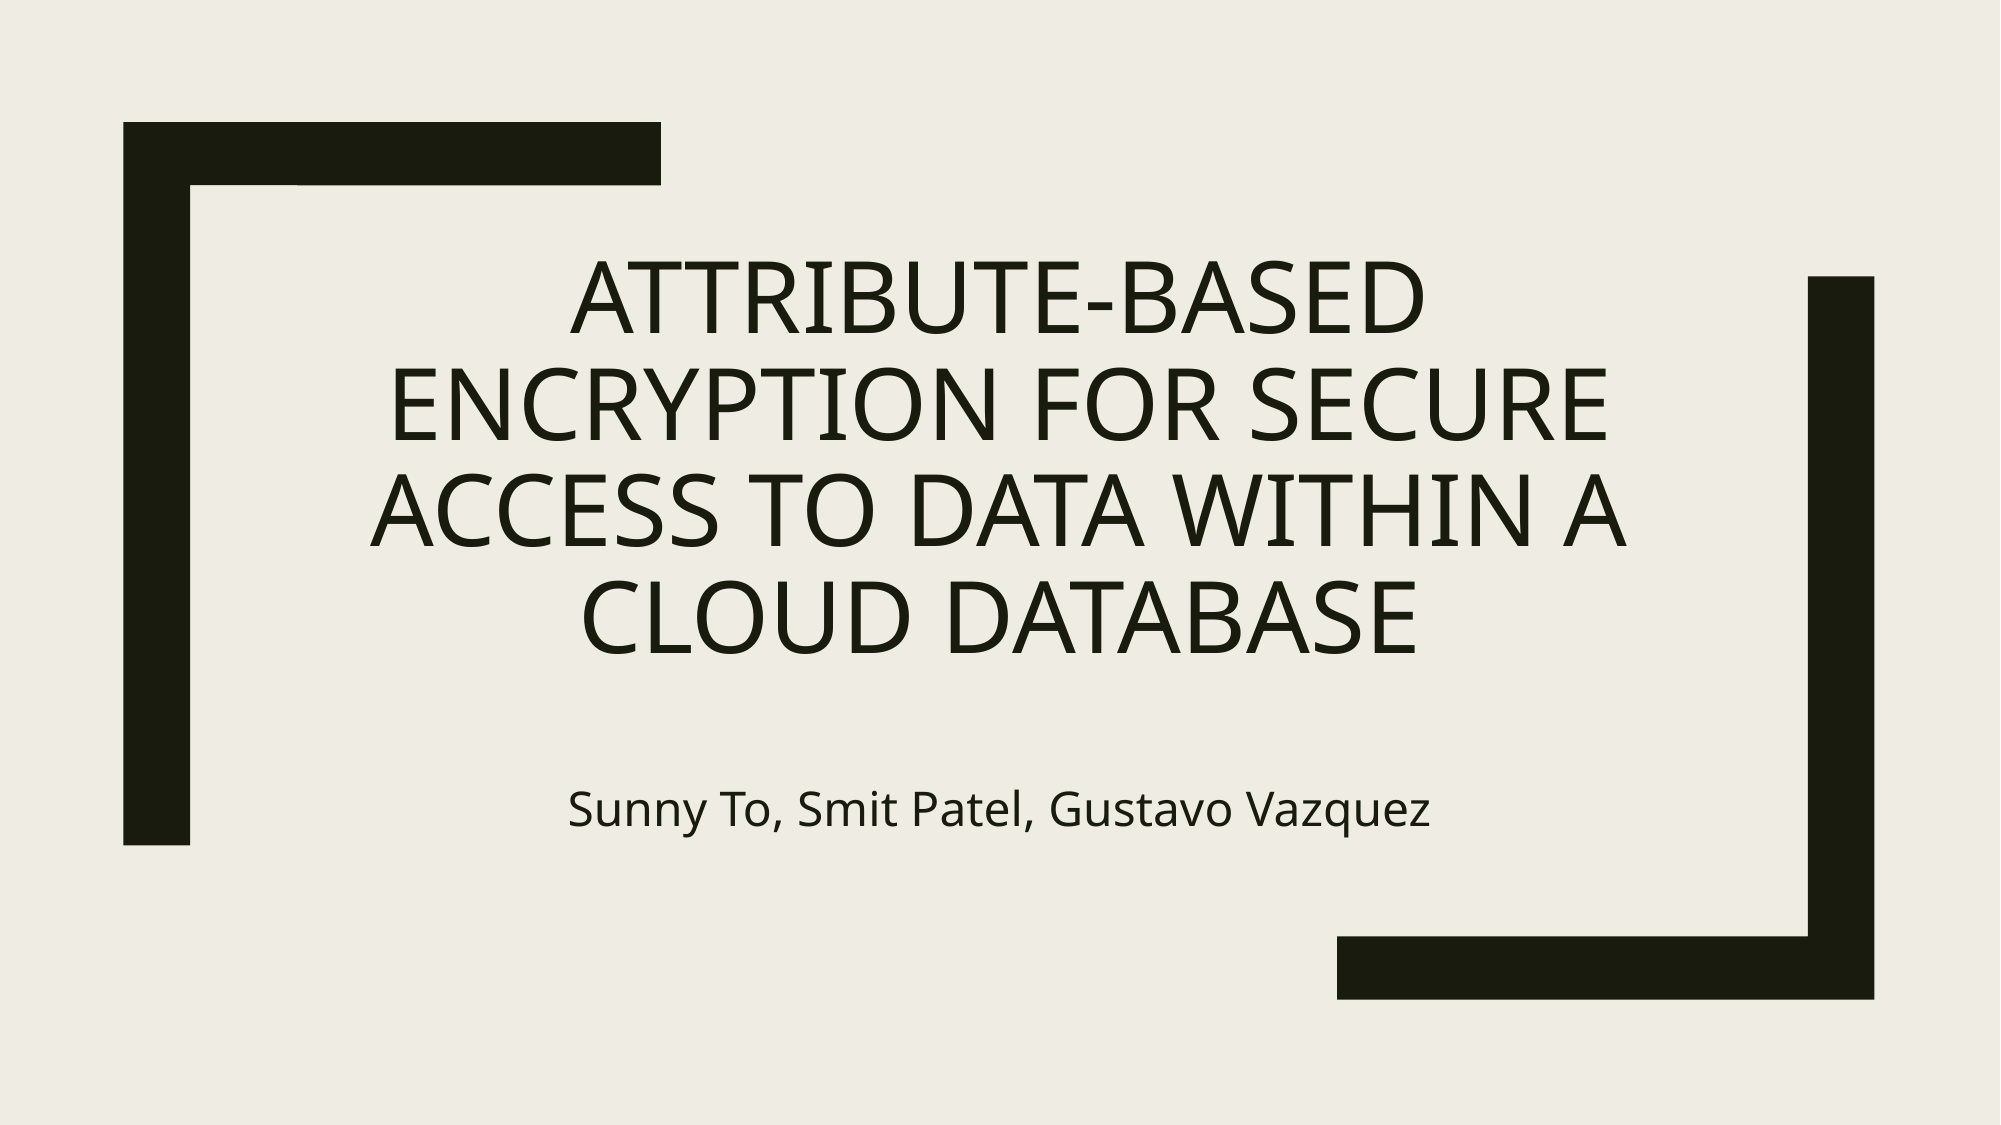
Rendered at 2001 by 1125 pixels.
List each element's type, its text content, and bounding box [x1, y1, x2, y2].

title ATTRIBUTE-BASED ENCRYPTION FOR SECURE ACCESS TO DATA WITHIN A CLOUD DATABASE [314, 338, 1686, 683]
subtitle Sunny To, Smit Patel, Gustavo Vazquez [439, 764, 1561, 943]
